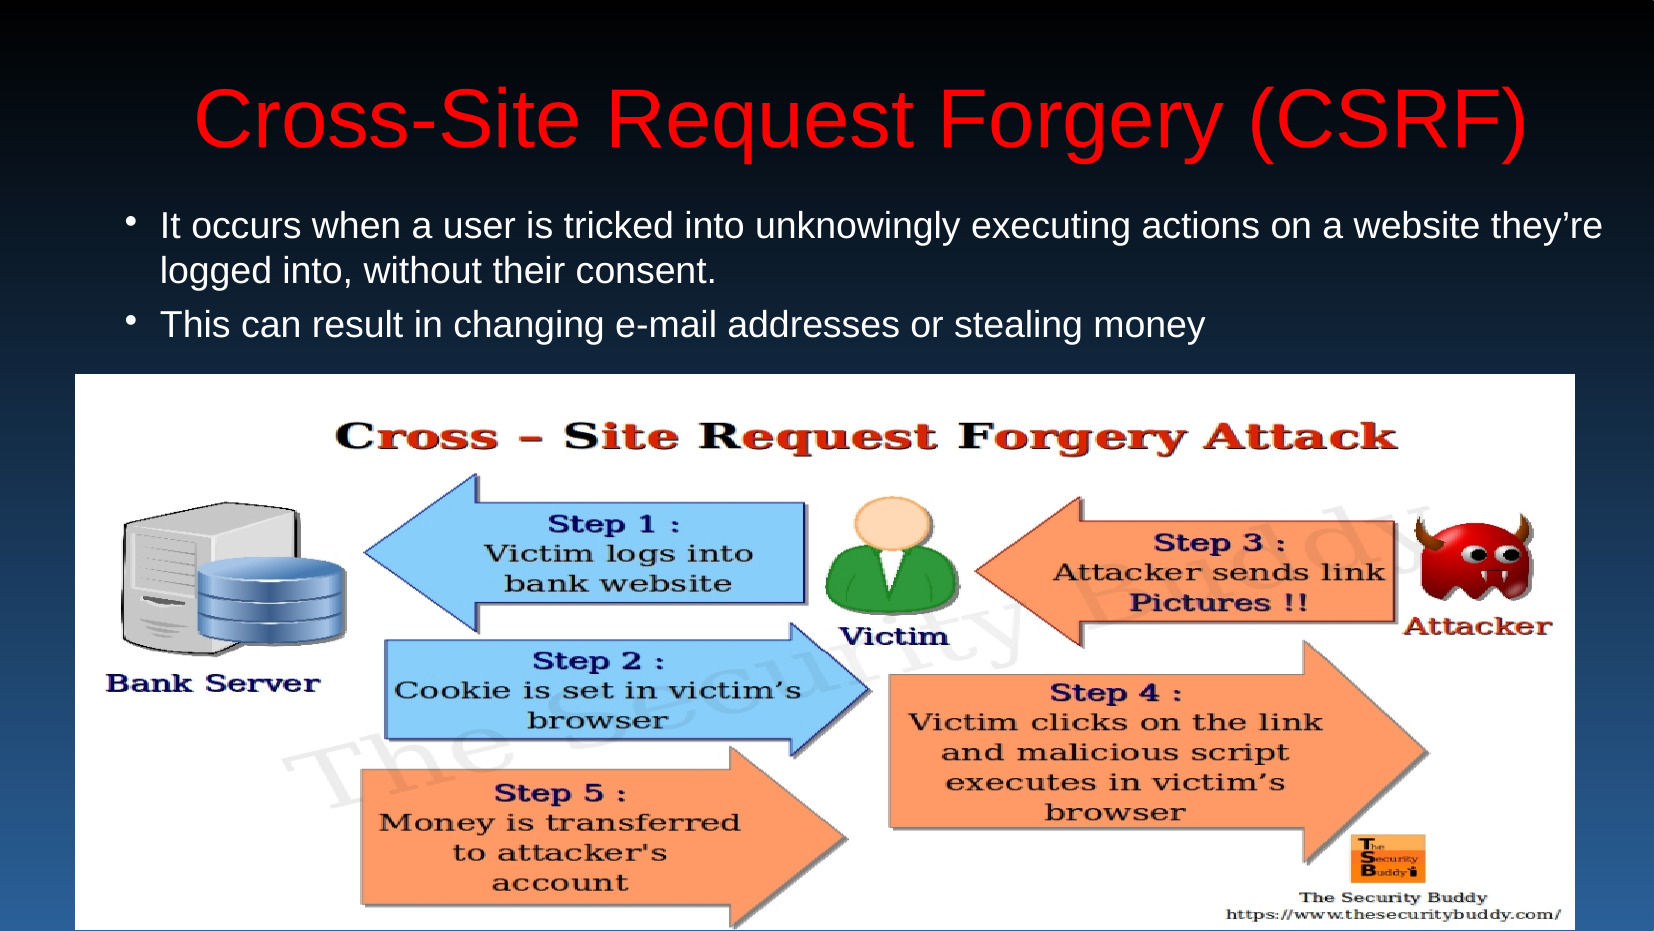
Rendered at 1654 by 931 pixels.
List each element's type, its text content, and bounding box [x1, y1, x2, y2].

picture [74, 374, 1575, 931]
text_box It occurs when a user is tricked into unknowingly executing actions on a website they’re logged into, without their consent. This can result in changing e-mail addresses or stealing money [124, 187, 1613, 413]
title Cross-Site Request Forgery (CSRF) [82, 36, 1571, 192]
